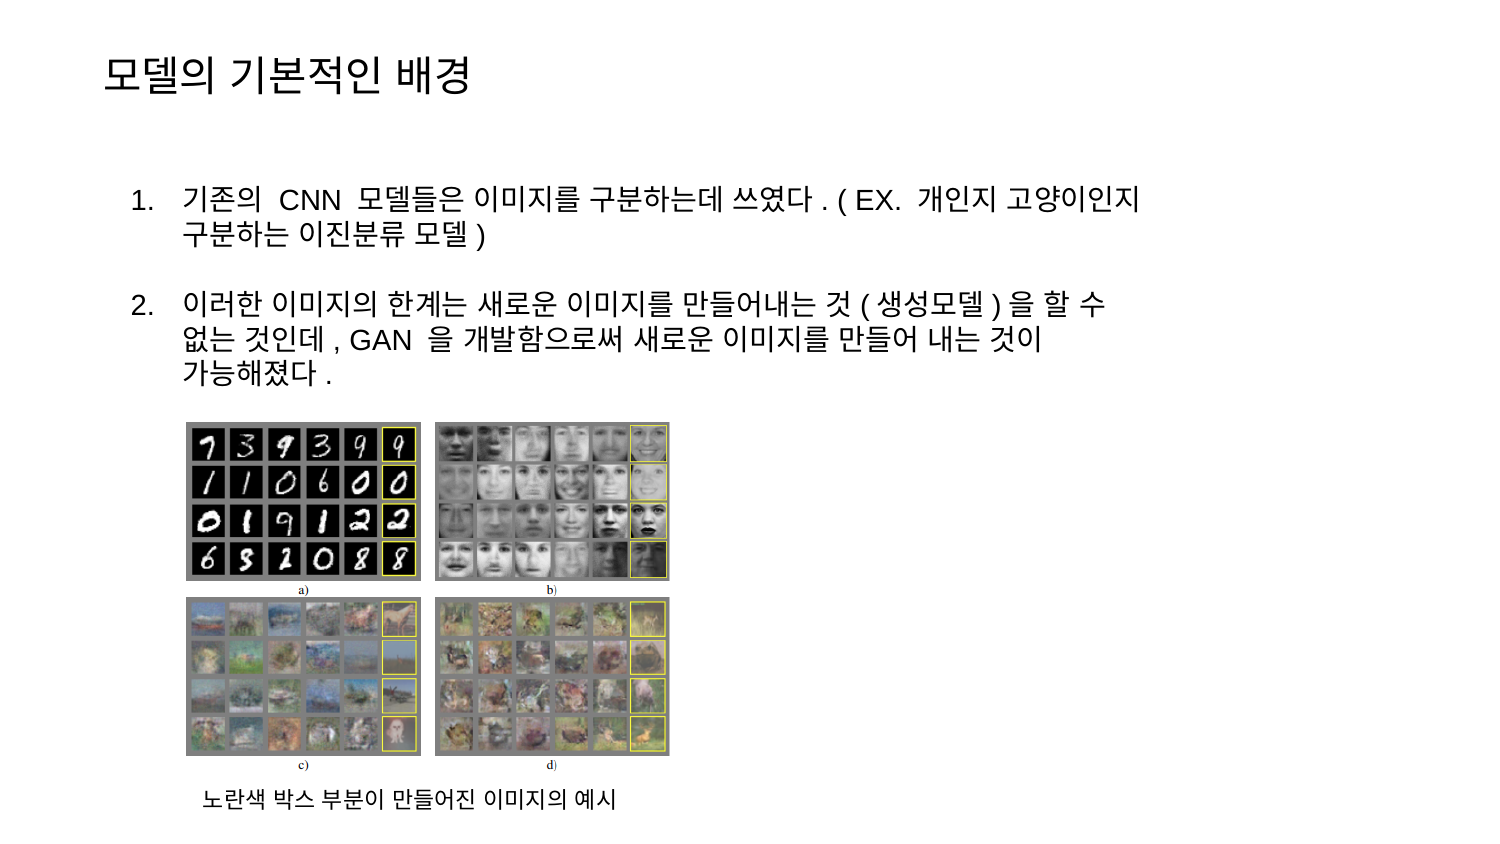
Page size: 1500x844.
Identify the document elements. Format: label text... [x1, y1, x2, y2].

text_box 노란색 박스 부분이 만들어진 이미지의 예시 [187, 780, 665, 827]
text_box 모델의 기본적인 배경 [88, 34, 1237, 115]
text_box 기존의 CNN 모델들은 이미지를 구분하는데 쓰였다. ( EX. 개인지 고양이인지 구분하는 이진분류 모델) 이러한 이미지의 한계는 새로운 이미지를 만들어내는 것(생성모델)을 할 수 없는 것인데, GAN 을 개발함으로써 새로운 이미지를 만들어 내는 것이 가능해졌다. [92, 165, 1183, 406]
picture [183, 421, 670, 773]
